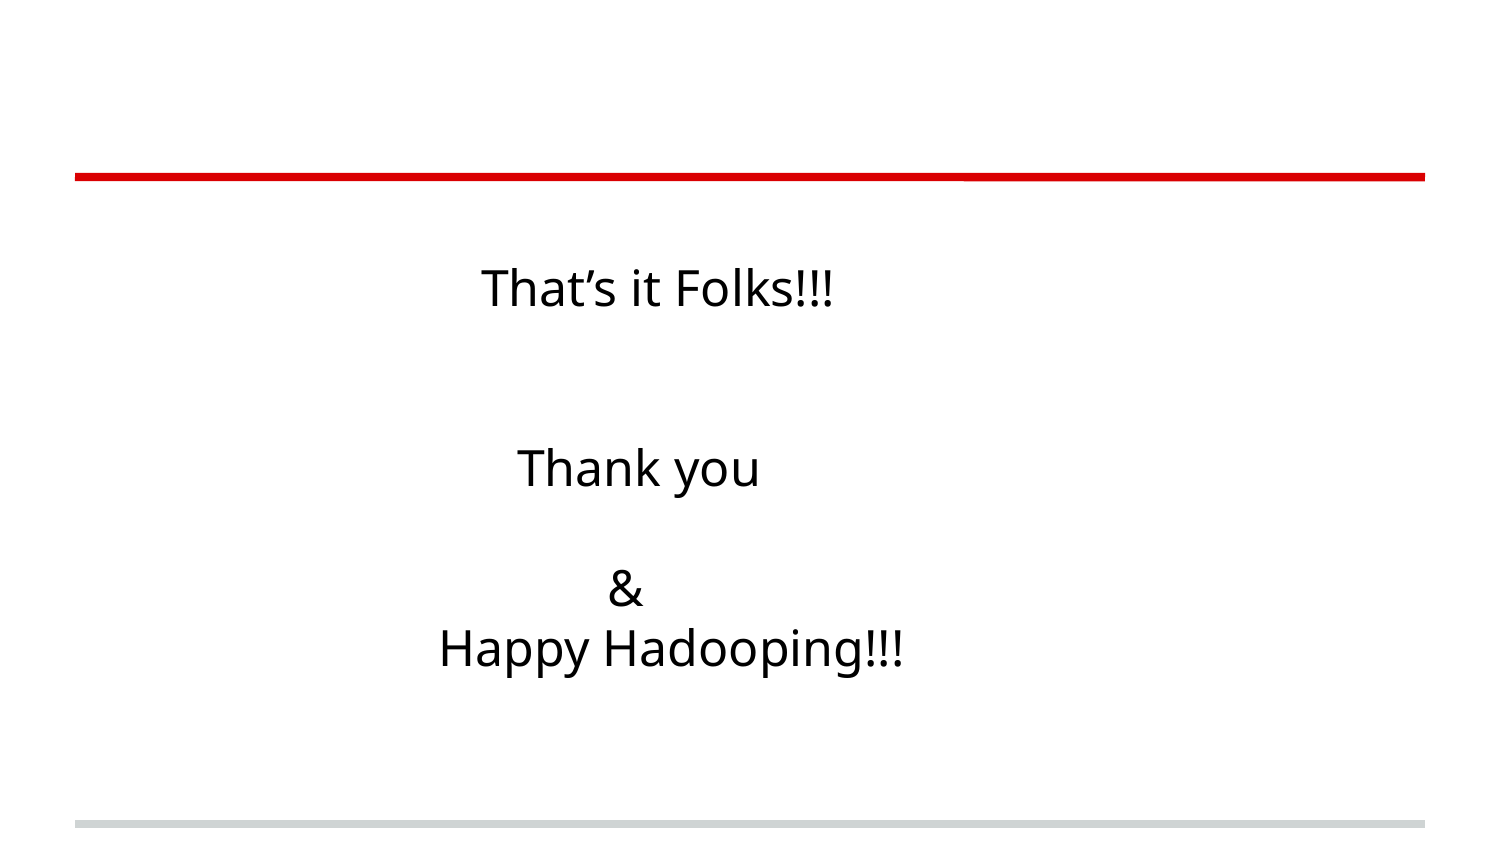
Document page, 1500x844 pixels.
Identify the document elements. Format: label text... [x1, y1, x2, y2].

list That’s it Folks!!! Thank you & Happy Hadooping!!! [74, 196, 1426, 844]
